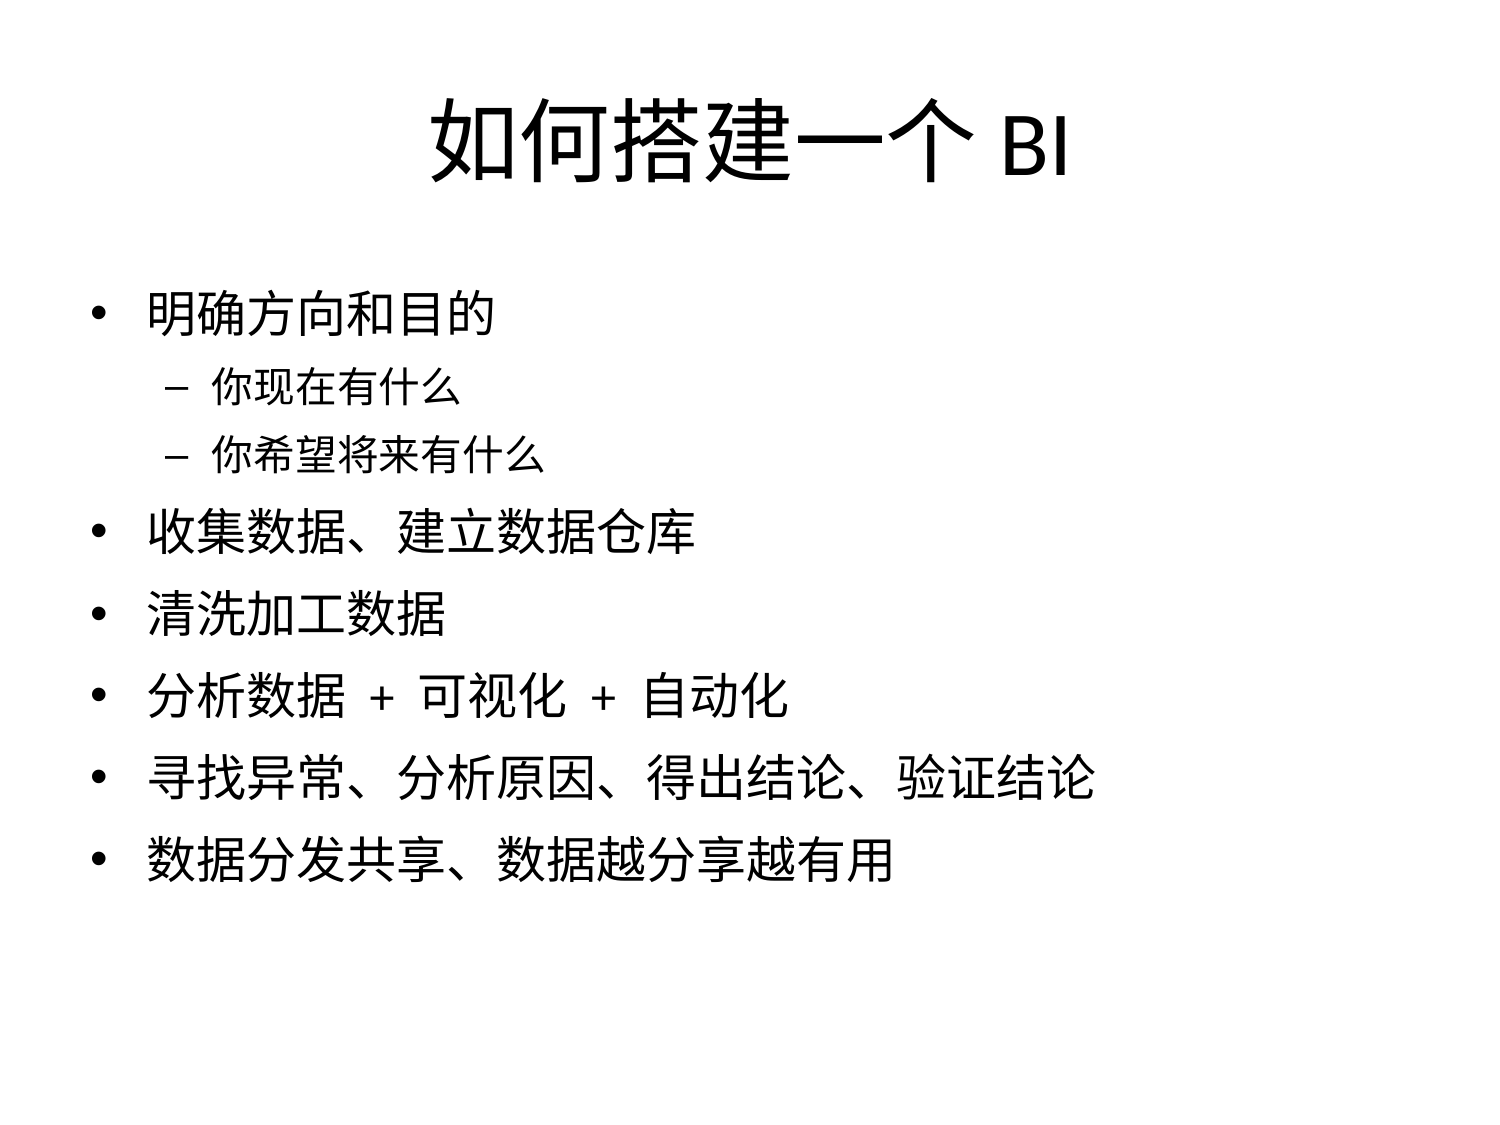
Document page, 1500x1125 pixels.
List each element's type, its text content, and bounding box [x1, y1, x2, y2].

list 明确方向和目的 你现在有什么 你希望将来有什么 收集数据、建立数据仓库 清洗加工数据 分析数据 + 可视化 + 自动化 寻找异常、分析原因、得出结论、验证结论 数据分发共享、数据越分享越有用 [75, 262, 1425, 1005]
title 如何搭建一个BI [75, 45, 1425, 233]
